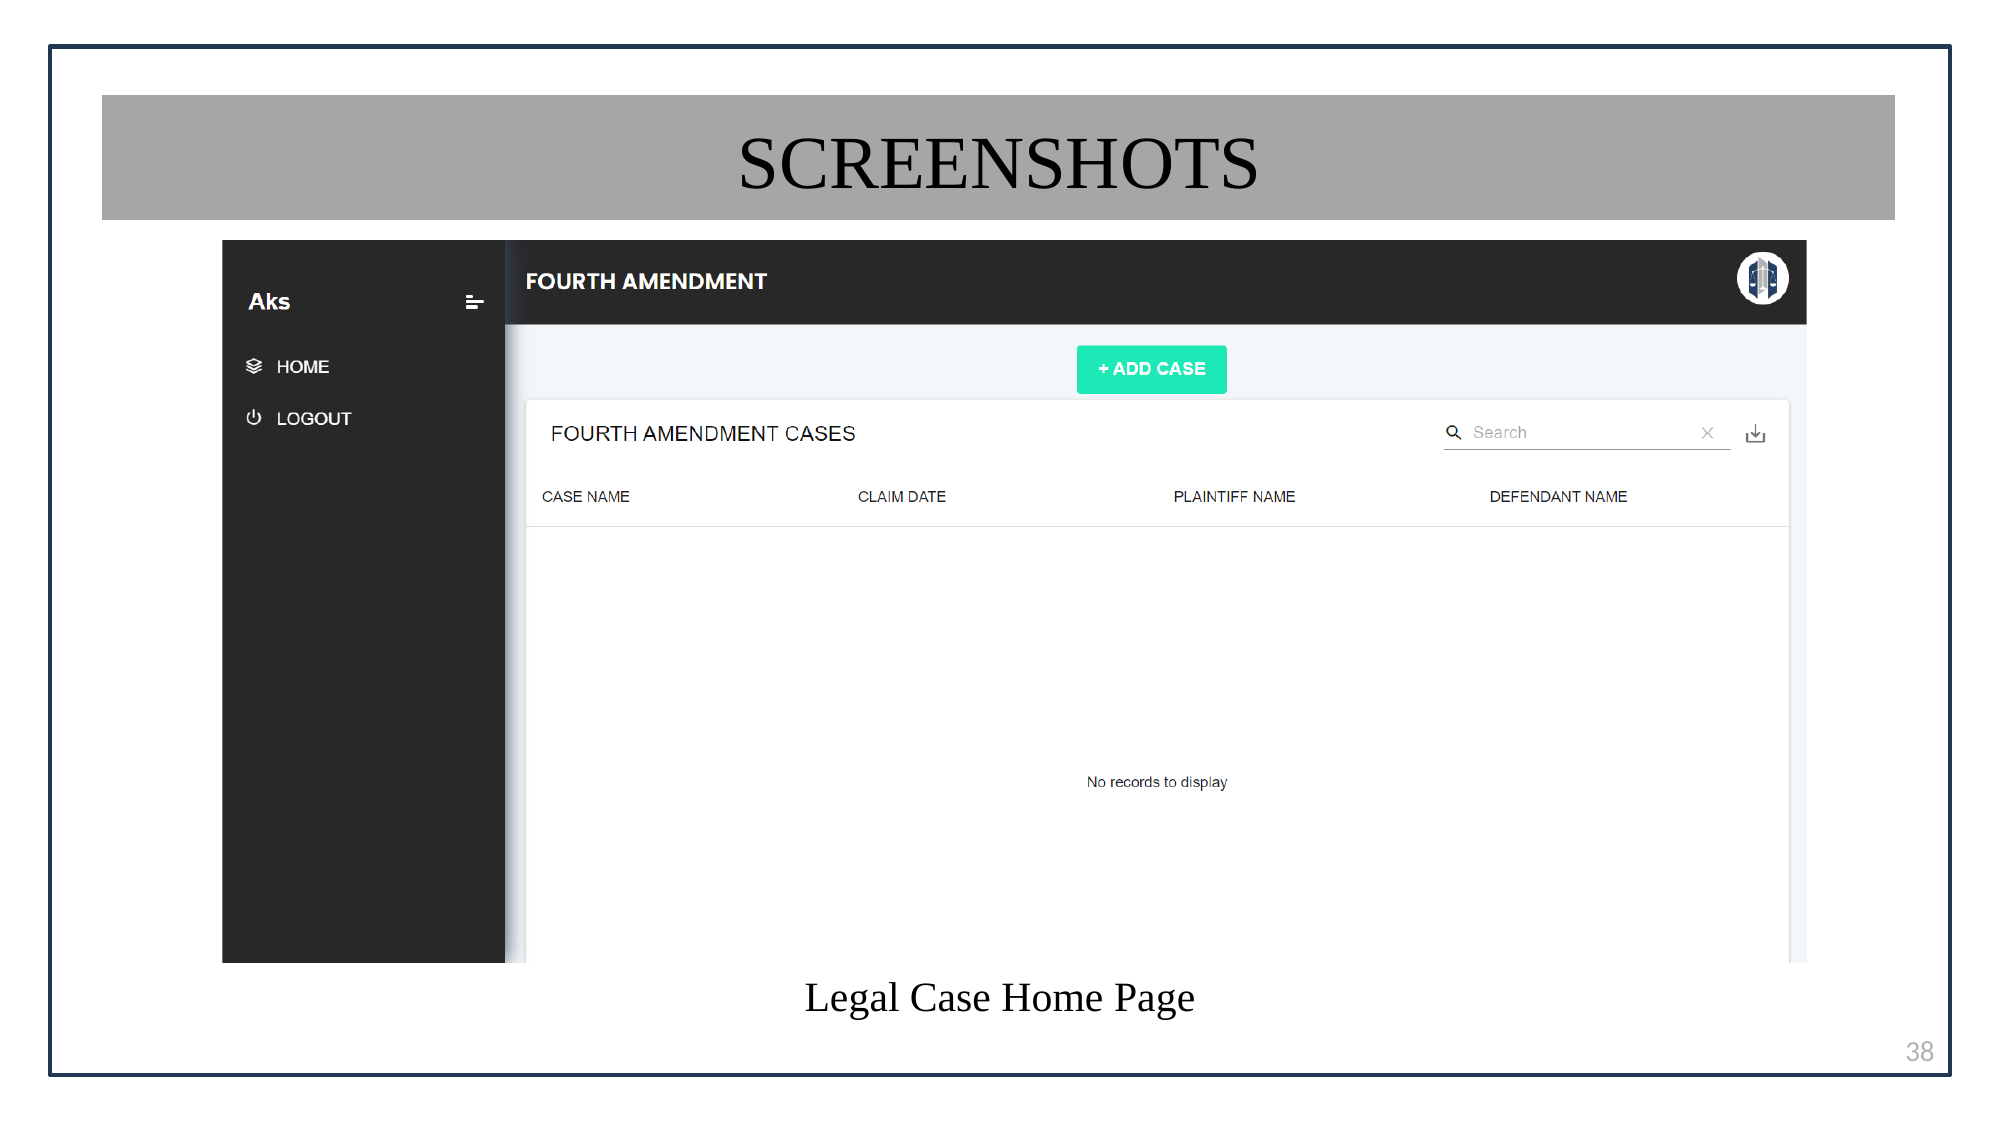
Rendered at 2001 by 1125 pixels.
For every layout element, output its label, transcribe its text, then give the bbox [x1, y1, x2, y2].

picture [222, 240, 1807, 963]
slide_number 38 [1475, 1032, 1935, 1068]
title SCREENSHOTS [189, 111, 1808, 301]
text_box [98, 91, 1899, 224]
text_box Legal Case Home Page [48, 44, 1952, 1077]
text_box Legal Case Home Page [612, 974, 1388, 1027]
